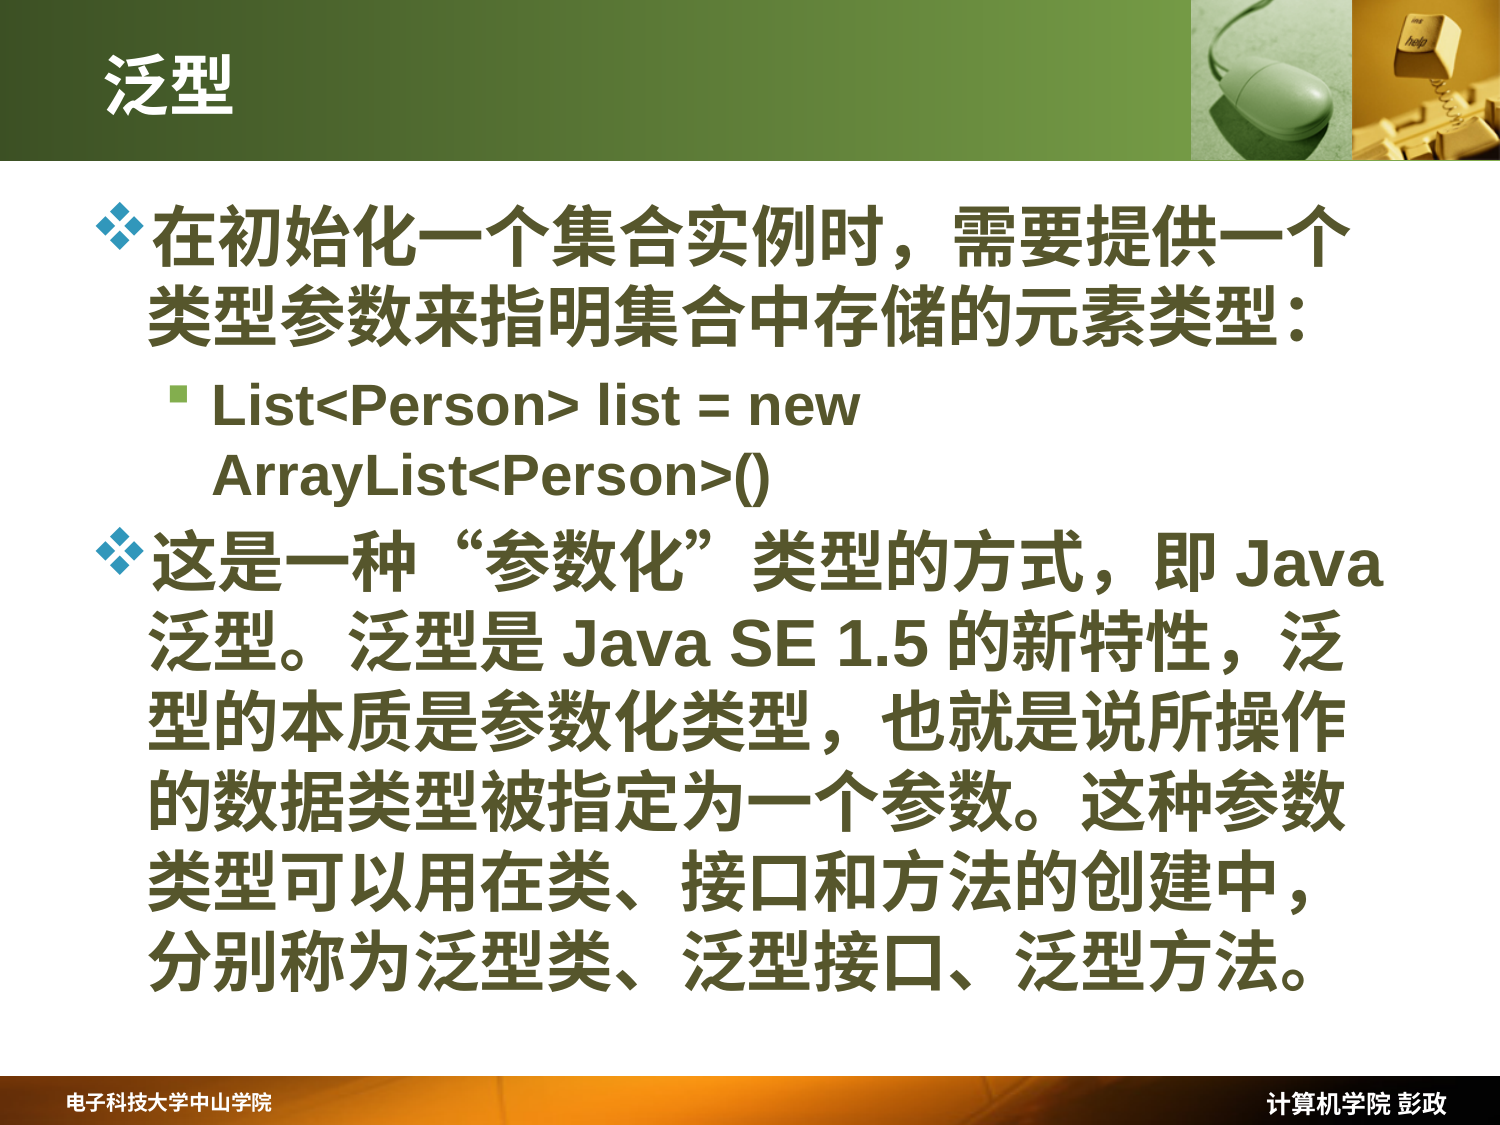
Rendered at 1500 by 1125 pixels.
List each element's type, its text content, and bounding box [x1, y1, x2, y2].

picture [1191, 0, 1500, 160]
slide_number 电子科技大学中山学院 [50, 1082, 500, 1125]
title 泛型 [87, 37, 1175, 130]
picture [0, 1076, 1500, 1125]
footer 计算机学院 彭政 [1012, 1081, 1463, 1125]
list 在初始化一个集合实例时，需要提供一个类型参数来指明集合中存储的元素类型： List<Person> list = new ArrayList<Person>() 这是一种“参数化”类型的方式，即Java泛型。泛型是Java SE 1.5的新特性，泛型的本质是参数化类型，也就是说所操作的数据类型被指定为一个参数。这种参数类型可以用在类、接口和方法的创建中，分别称为泛型类、泛型接口、泛型方法。 [75, 187, 1425, 1050]
